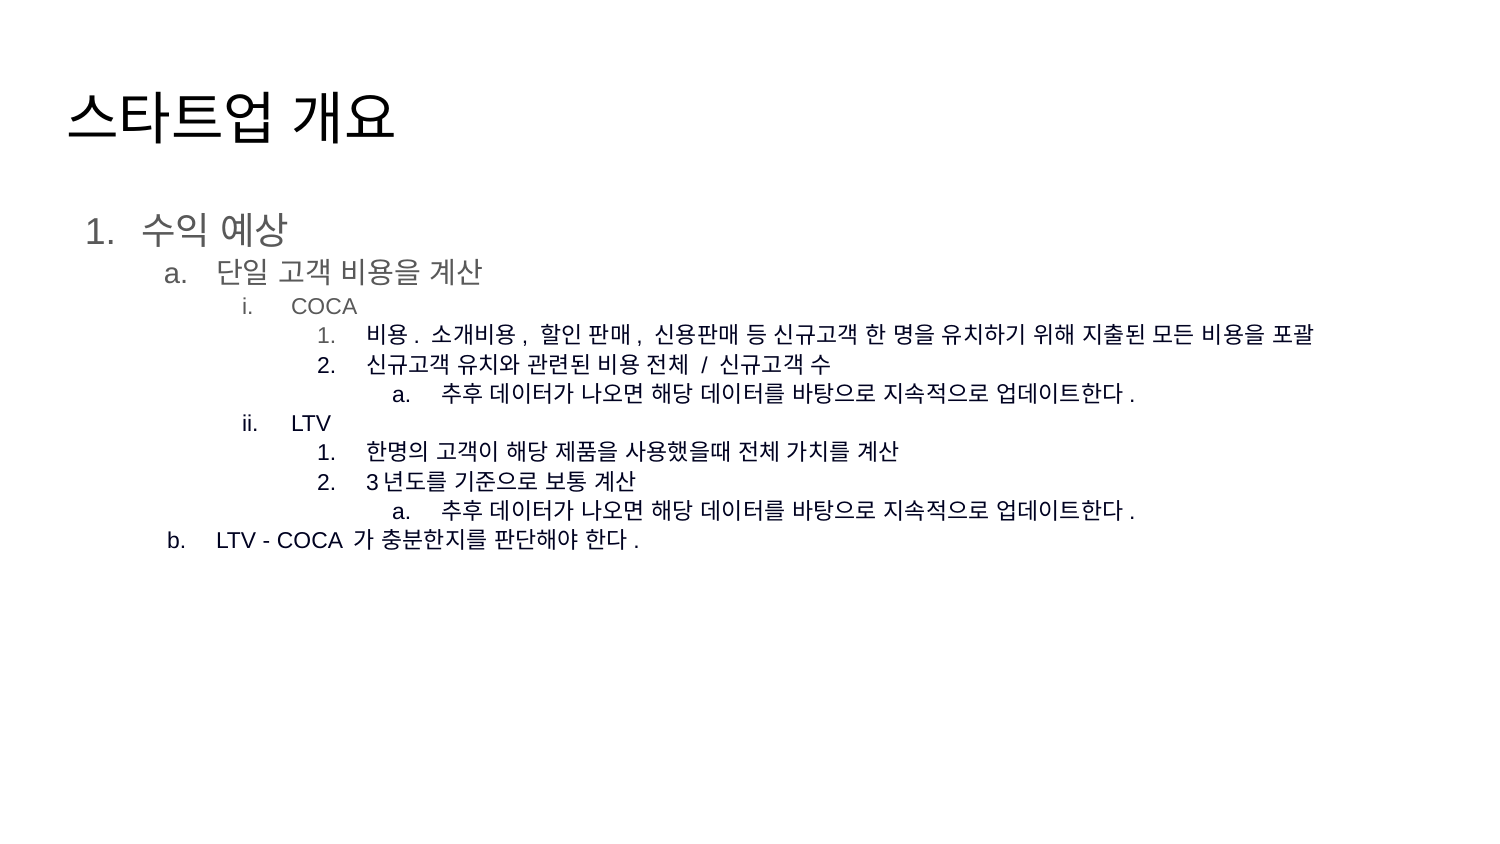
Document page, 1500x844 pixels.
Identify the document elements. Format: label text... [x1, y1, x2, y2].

list 수익 예상 단일 고객 비용을 계산 COCA 비용. 소개비용, 할인 판매, 신용판매 등 신규고객 한 명을 유치하기 위해 지출된 모든 비용을 포괄 신규고객 유치와 관련된 비용 전체 / 신규고객 수 추후 데이터가 나오면 해당 데이터를 바탕으로 지속적으로 업데이트한다. LTV 한명의 고객이 해당 제품을 사용했을때 전체 가치를 계산 3년도를 기준으로 보통 계산 추후 데이터가 나오면 해당 데이터를 바탕으로 지속적으로 업데이트한다. LTV - COCA 가 충분한지를 판단해야 한다. [51, 189, 1449, 750]
title 스타트업 개요 [51, 72, 1449, 167]
